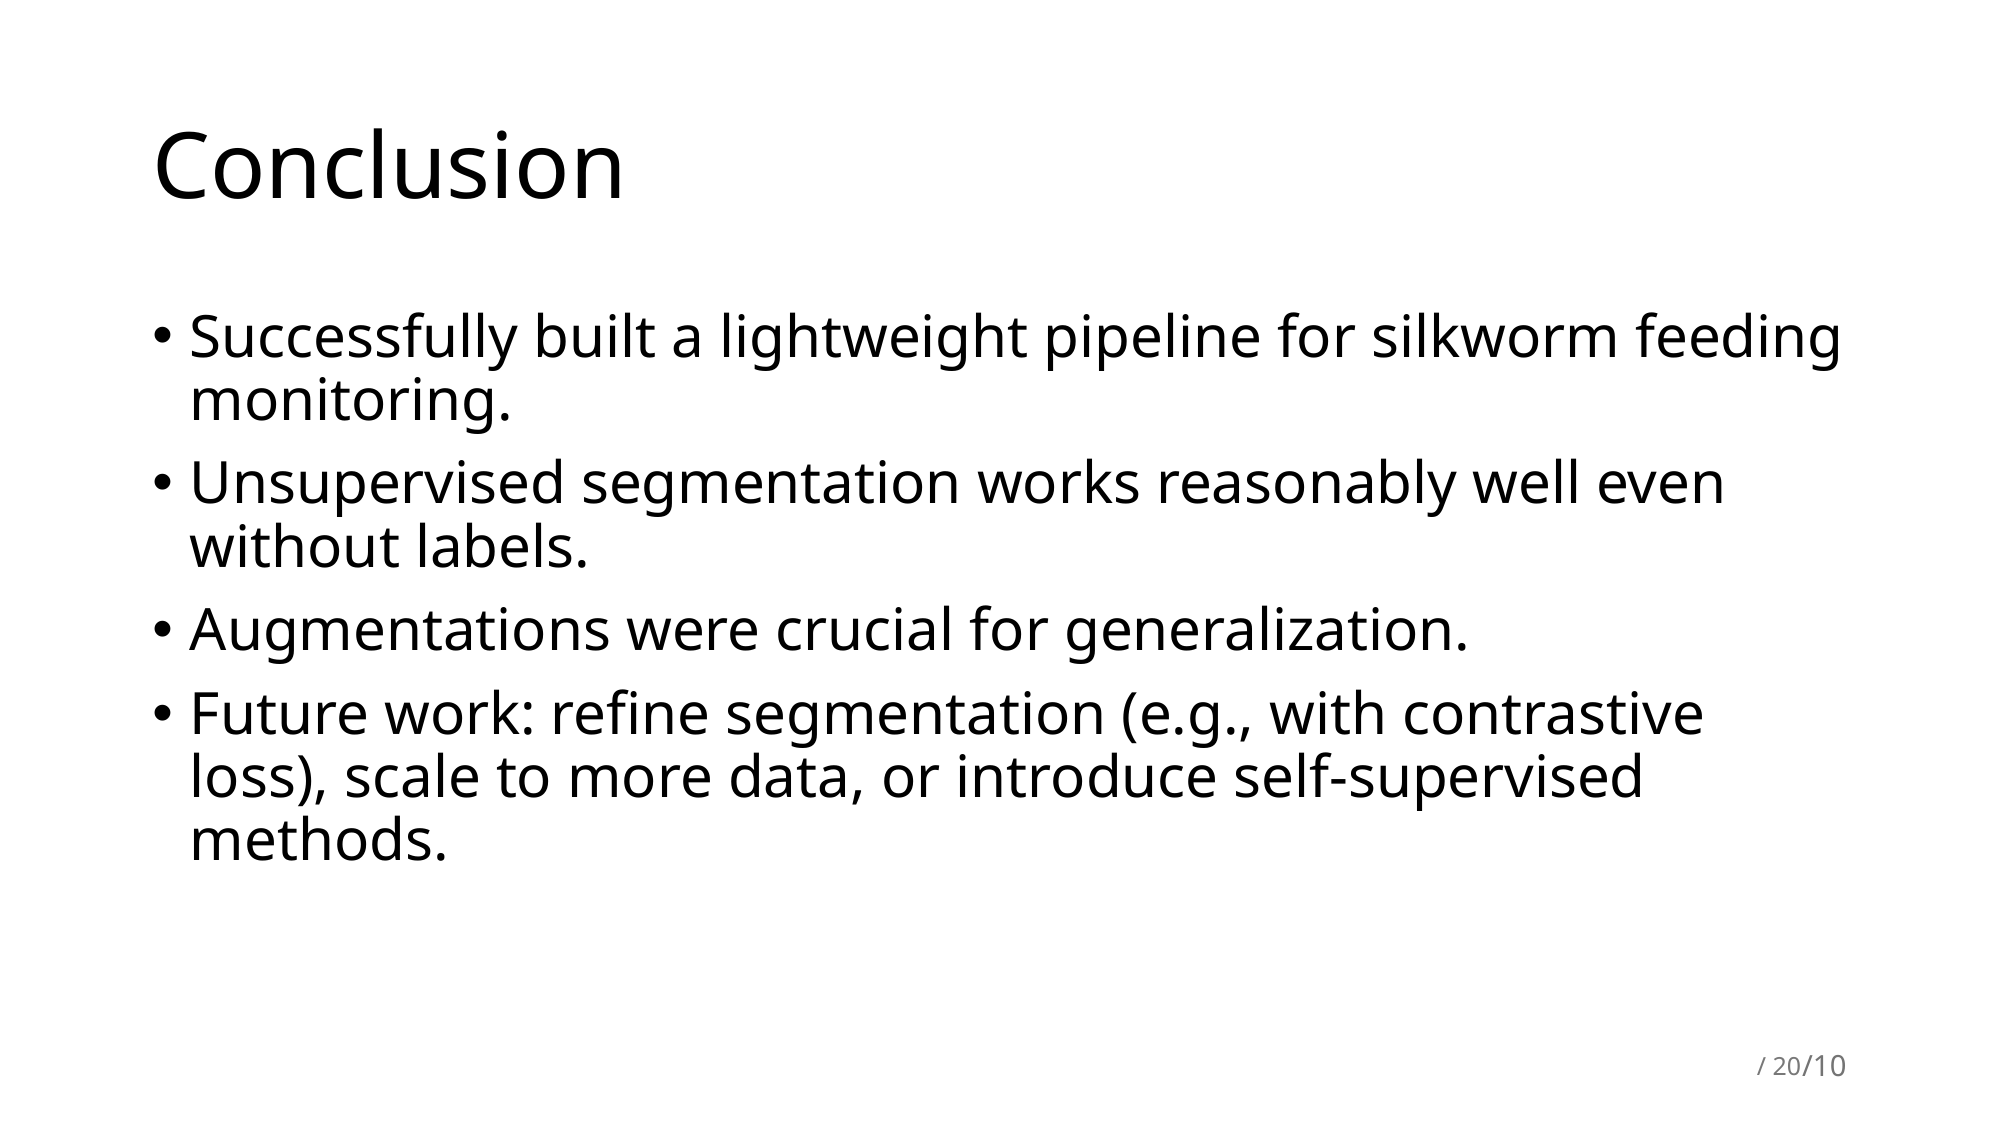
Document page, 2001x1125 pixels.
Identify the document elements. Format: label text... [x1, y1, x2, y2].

slide_number 9 [1366, 1035, 1816, 1096]
list Successfully built a lightweight pipeline for silkworm feeding monitoring. Unsupervised segmentation works reasonably well even without labels. Augmentations were crucial for generalization. Future work: refine segmentation (e.g., with contrastive loss), scale to more data, or introduce self-supervised methods. [137, 299, 1863, 1014]
title Conclusion [137, 59, 1863, 278]
